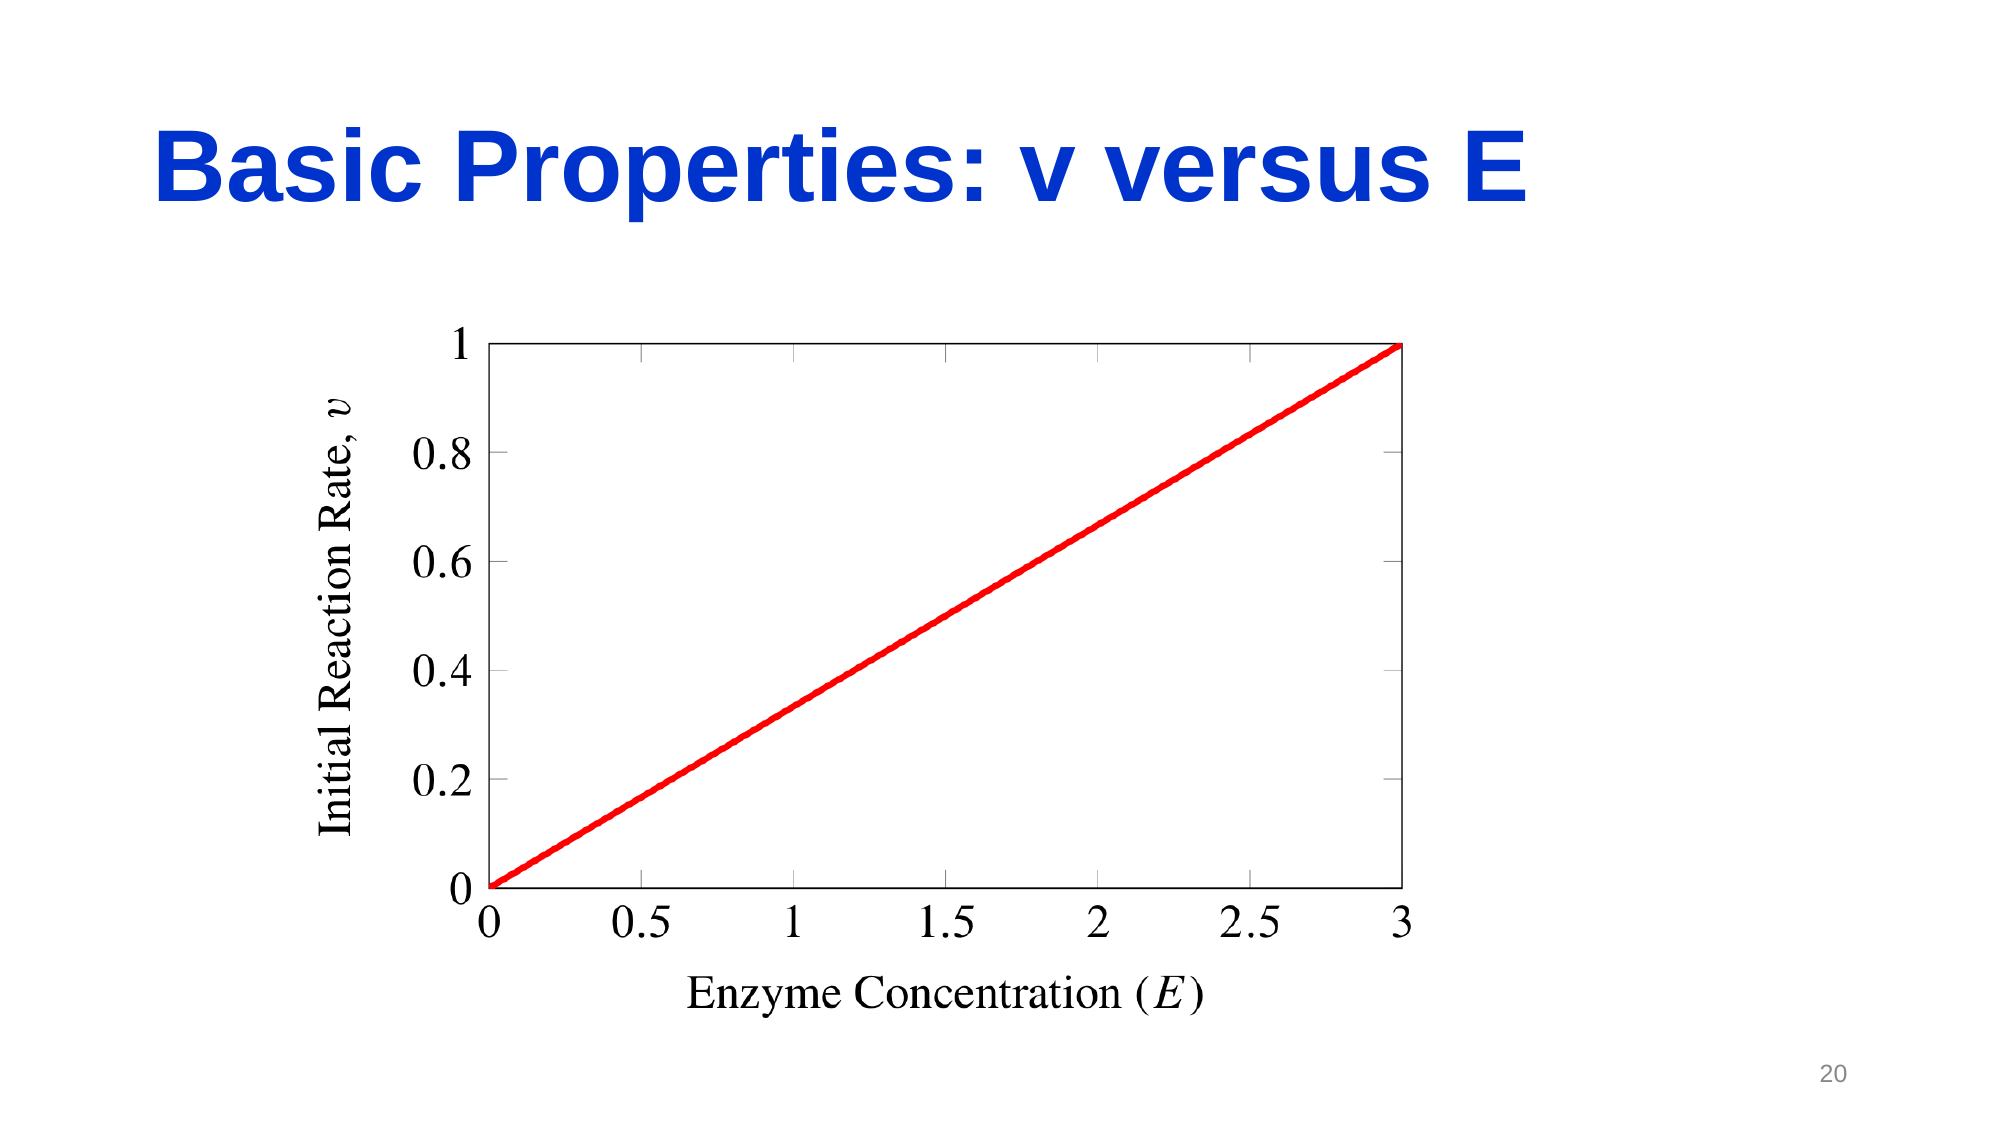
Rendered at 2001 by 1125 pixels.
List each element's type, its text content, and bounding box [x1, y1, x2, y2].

picture [272, 307, 1526, 1027]
title Basic Properties: v versus E [137, 59, 1863, 278]
slide_number ‹#› [1412, 1042, 1863, 1103]
